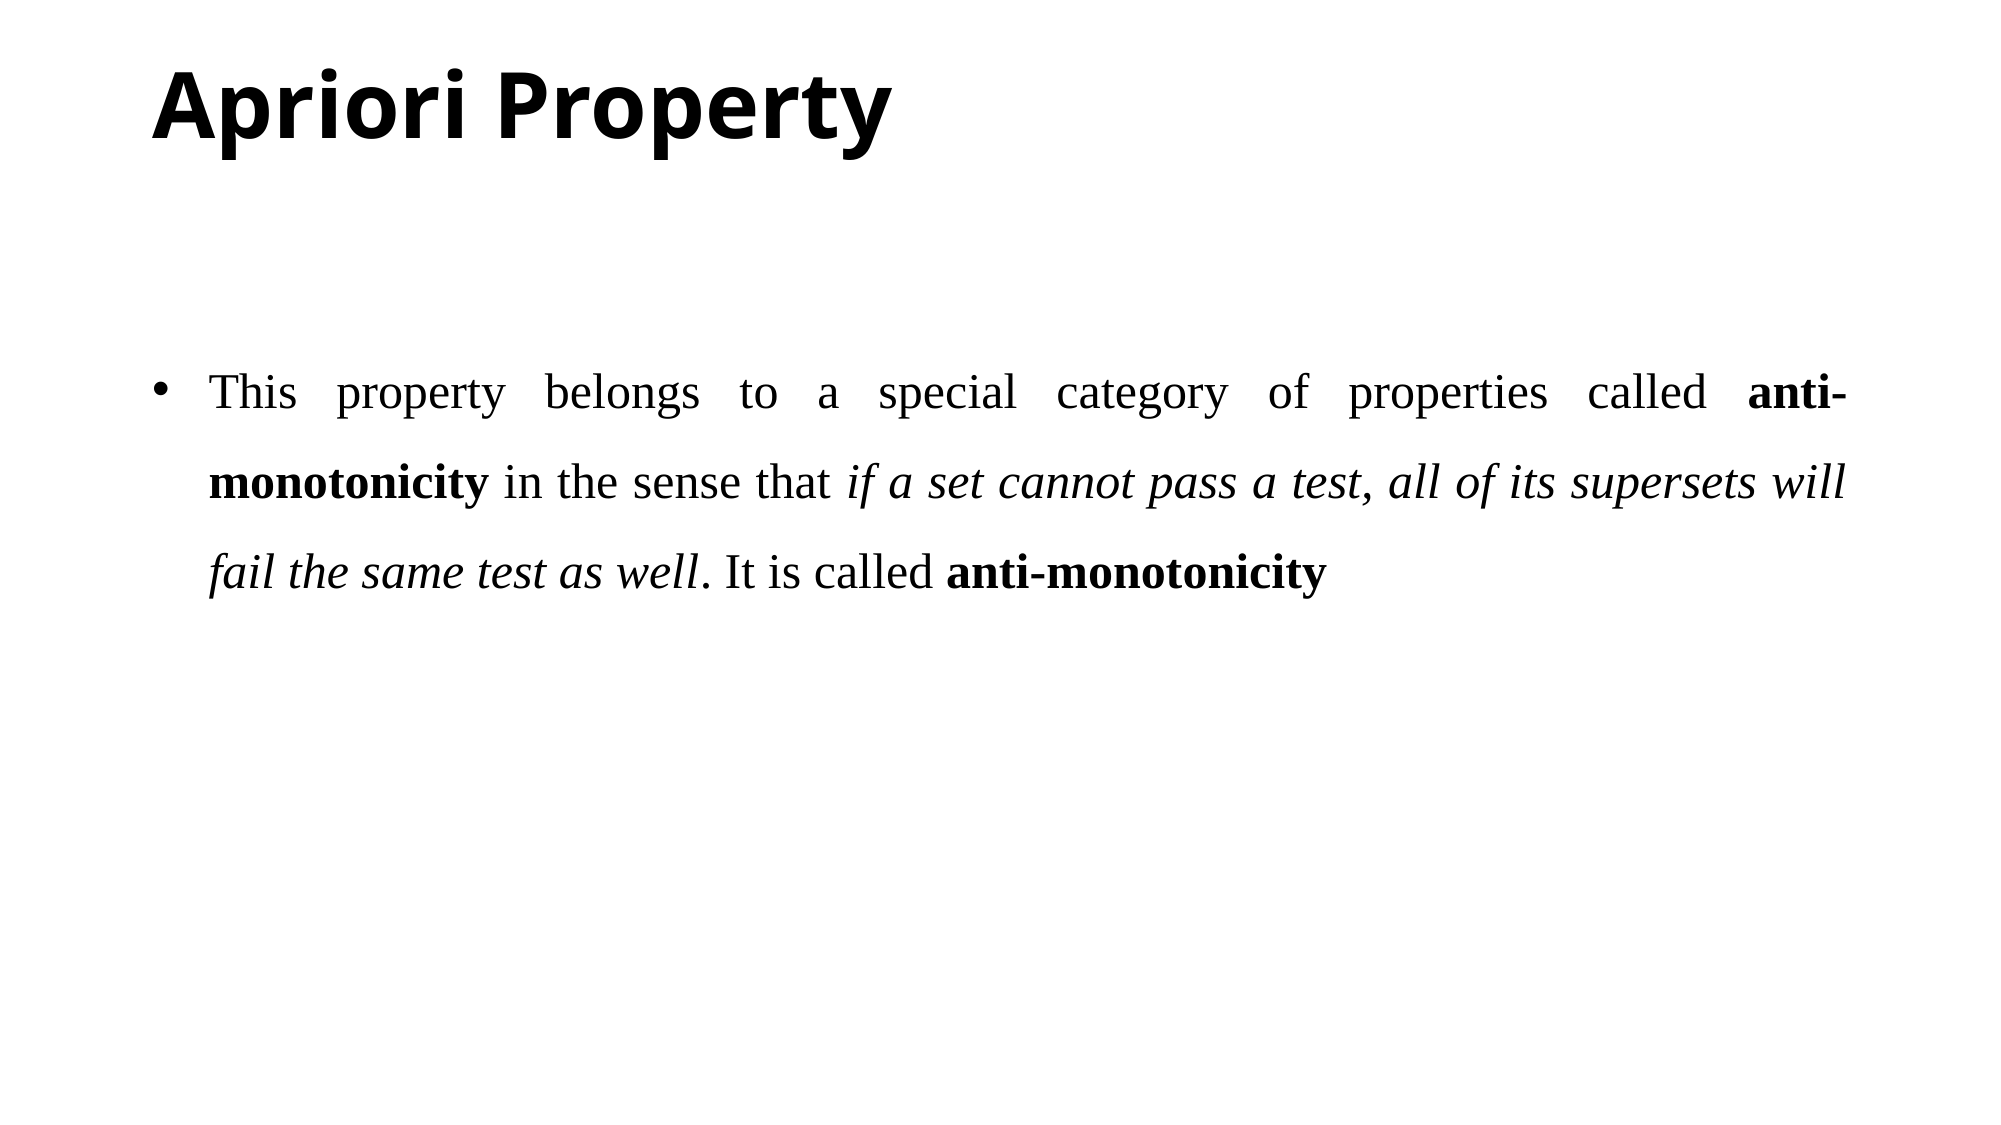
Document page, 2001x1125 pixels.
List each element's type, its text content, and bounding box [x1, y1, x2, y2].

text_box This property belongs to a special category of properties called anti-monotonicity in the sense that if a set cannot pass a test, all of its supersets will fail the same test as well. It is called anti-monotonicity [137, 321, 1863, 606]
title Apriori Property [137, 0, 1863, 218]
